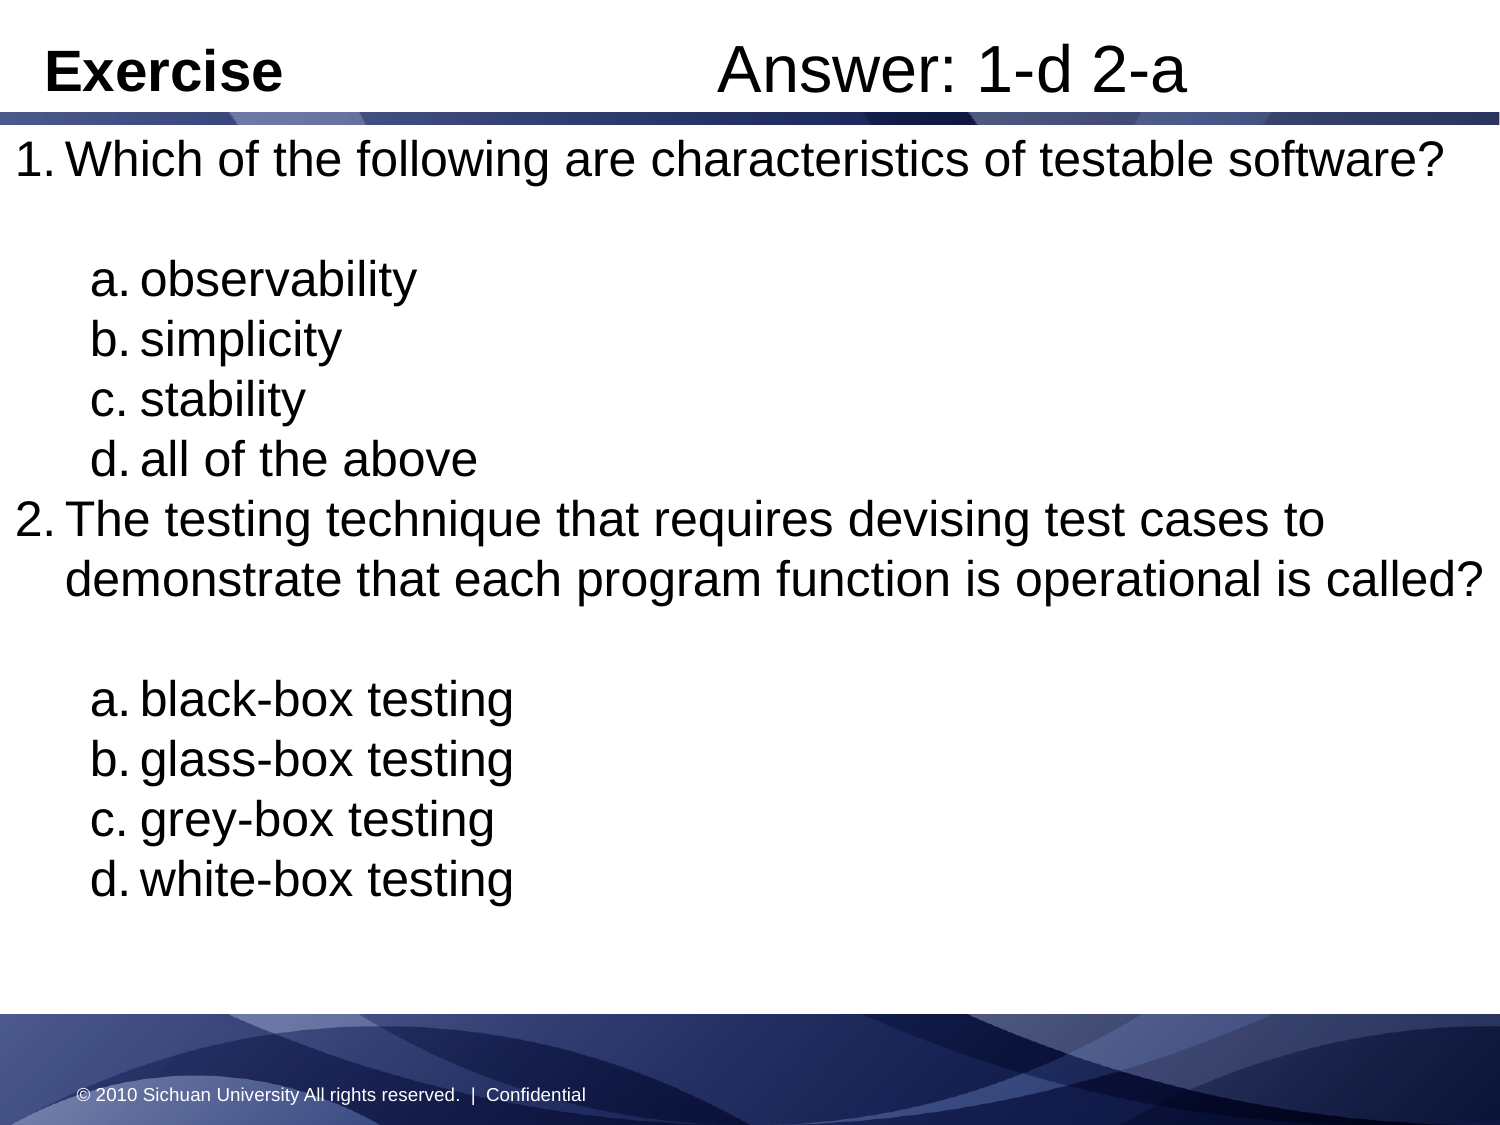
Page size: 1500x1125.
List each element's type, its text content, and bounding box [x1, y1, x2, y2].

picture [0, 1014, 1500, 1125]
picture [0, 112, 1500, 119]
text_box Answer: 1-d 2-a [702, 18, 1203, 114]
text_box © 2010 Sichuan University All rights reserved. | Confidential [0, 1062, 663, 1113]
text_box Exercise [29, 36, 620, 100]
text_box Which of the following are characteristics of testable software? observability simplicity stability all of the above The testing technique that requires devising test cases to demonstrate that each program function is operational is called? black-box testing glass-box testing grey-box testing white-box testing [0, 119, 1500, 915]
